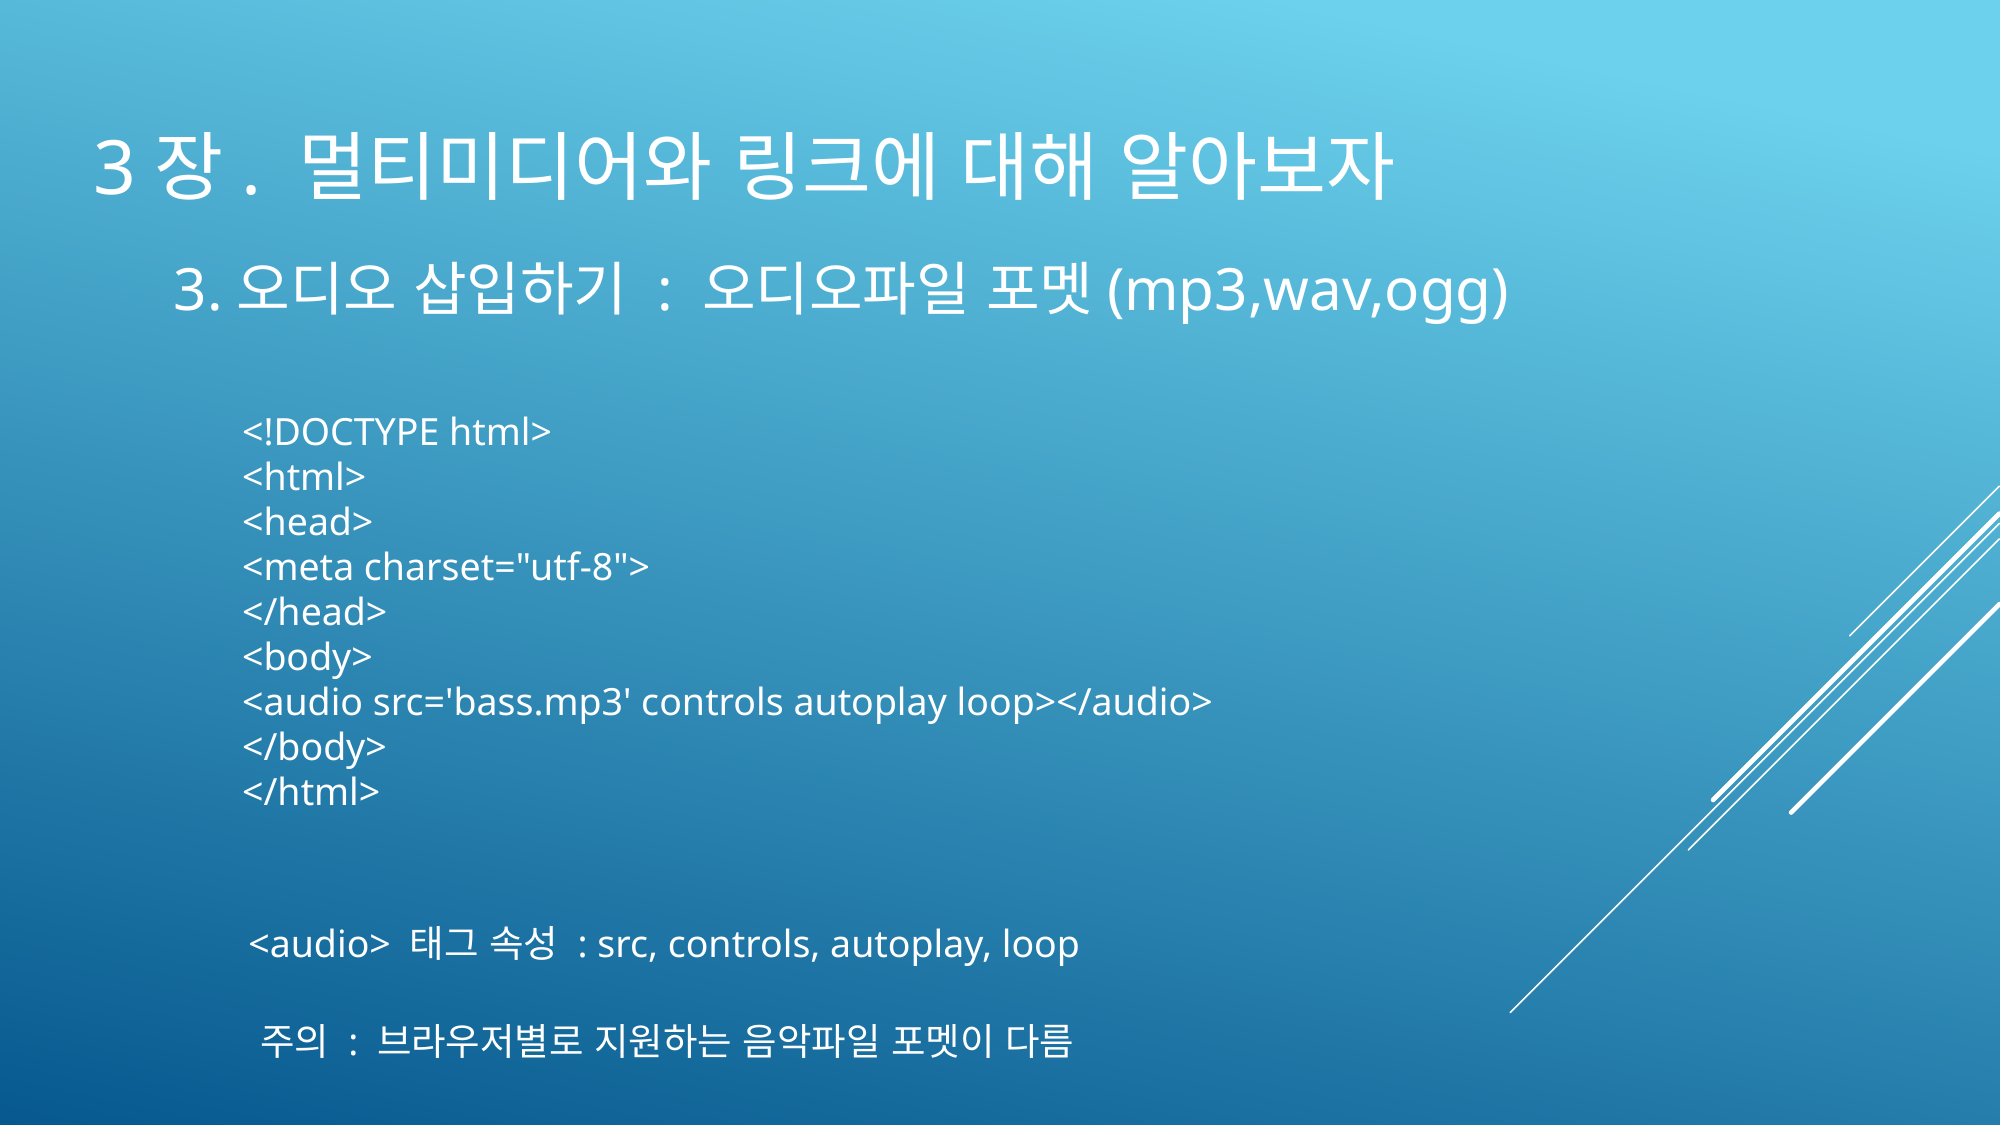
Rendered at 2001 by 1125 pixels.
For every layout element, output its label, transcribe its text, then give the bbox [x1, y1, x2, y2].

text_box 3.오디오 삽입하기 : 오디오파일 포멧(mp3,wav,ogg) [158, 244, 1524, 330]
text_box <!DOCTYPE html> <html> <head> <meta charset="utf-8"> </head> <body> <audio src='bass.mp3' controls autoplay loop></audio> </body> </html> [227, 400, 1229, 821]
text_box 주의 : 브라우저별로 지원하는 음악파일 포멧이 다름 [245, 1010, 1101, 1071]
text_box <audio> 태그 속성 : src, controls, autoplay, loop [233, 912, 1096, 973]
title 3장. 멀티미디어와 링크에 대해 알아보자 [78, 40, 1479, 288]
